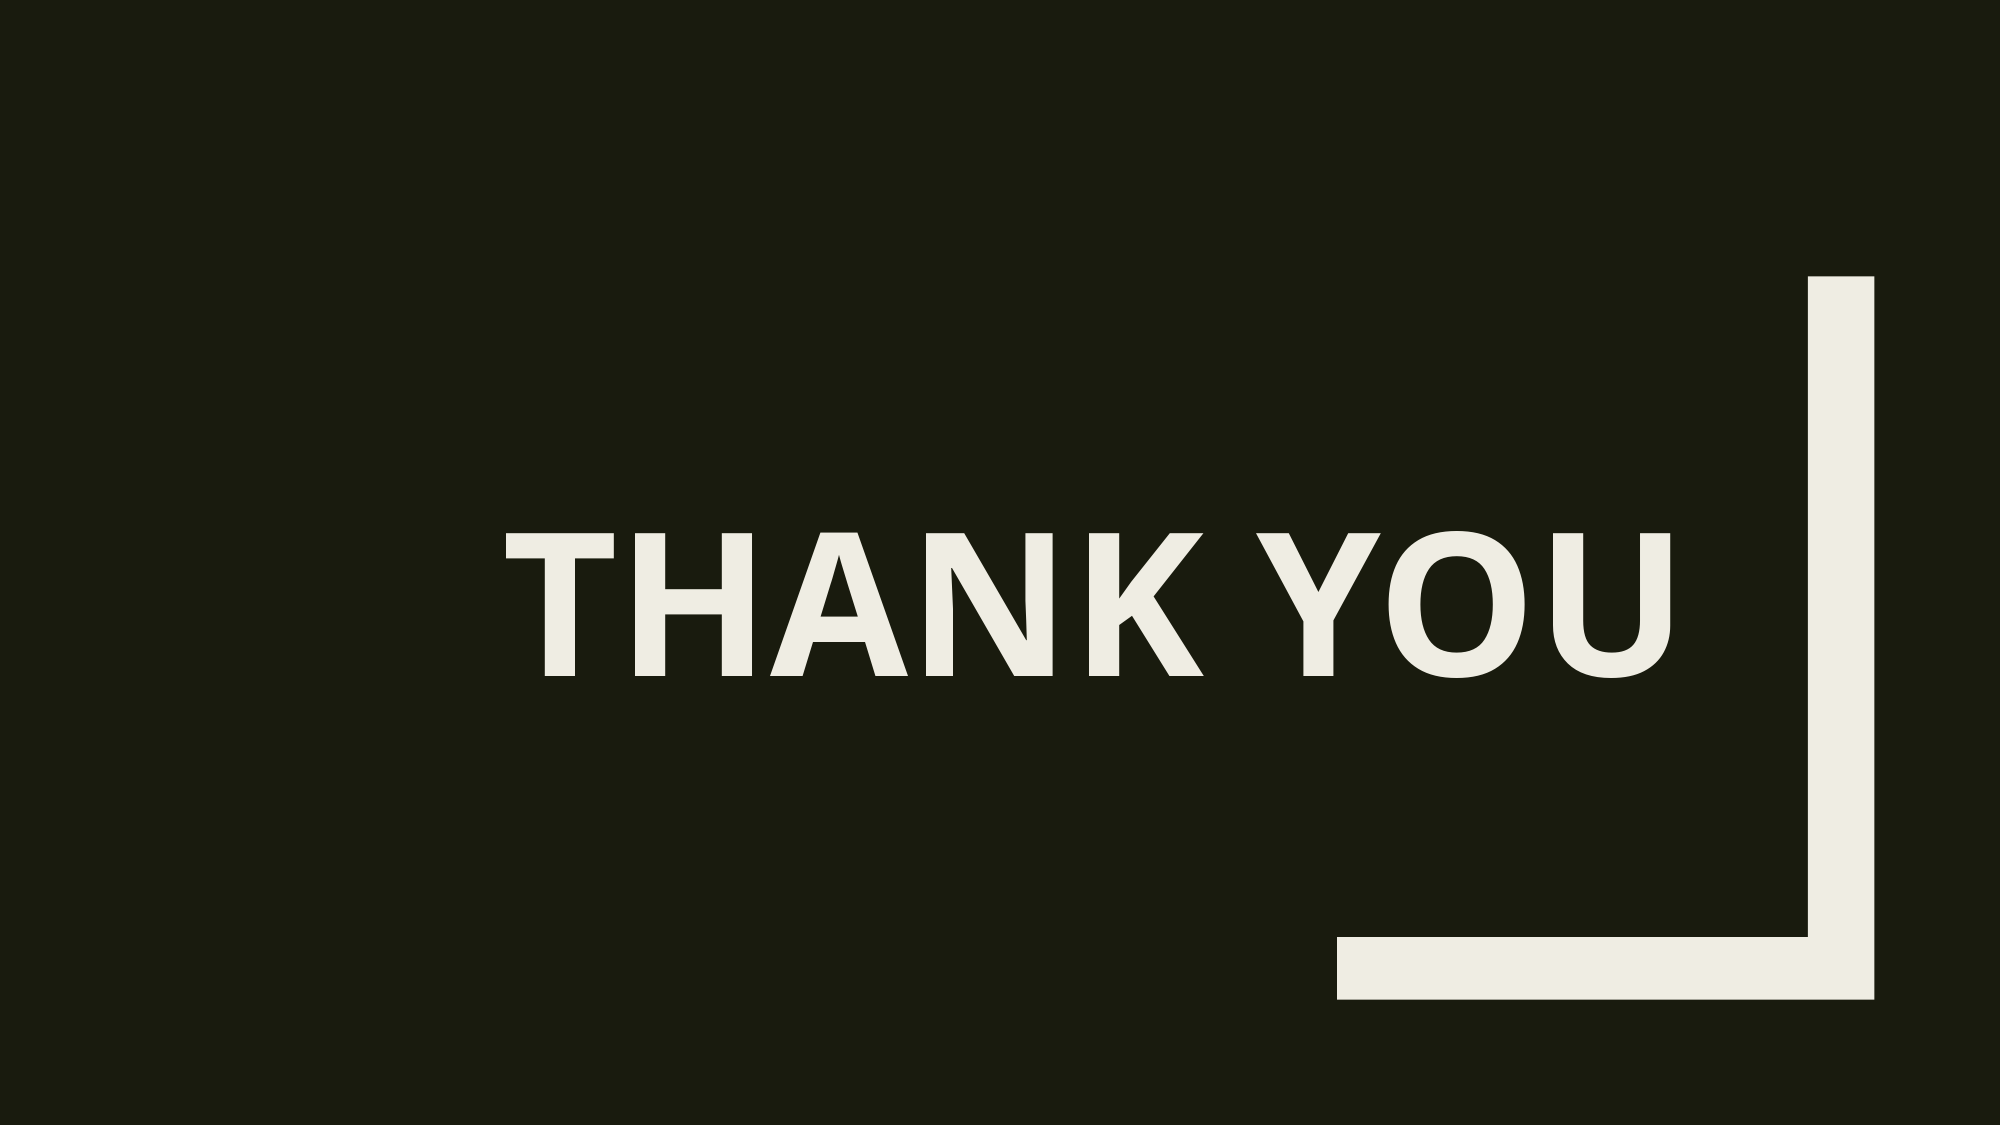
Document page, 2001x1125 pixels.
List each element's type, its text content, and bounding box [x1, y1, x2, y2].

title THANK YOU [125, 431, 1703, 727]
